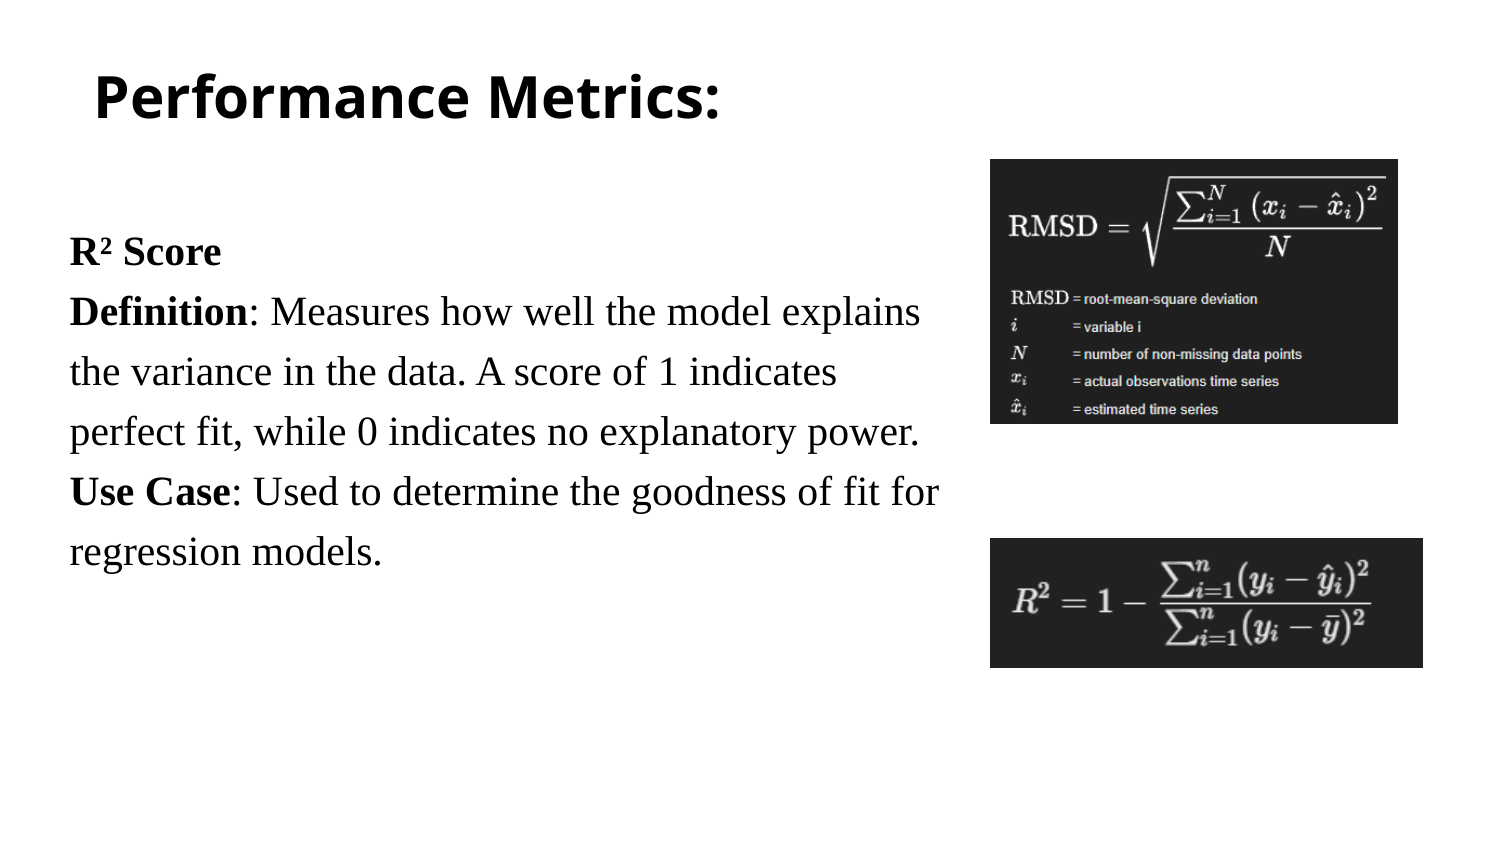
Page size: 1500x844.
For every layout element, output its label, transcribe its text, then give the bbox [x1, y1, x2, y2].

subtitle R² Score Definition: Measures how well the model explains the variance in the data. A score of 1 indicates perfect fit, while 0 indicates no explanatory power. Use Case: Used to determine the goodness of fit for regression models. [54, 149, 975, 759]
title Performance Metrics: [78, 53, 1343, 147]
picture [989, 159, 1398, 424]
picture [989, 538, 1423, 668]
